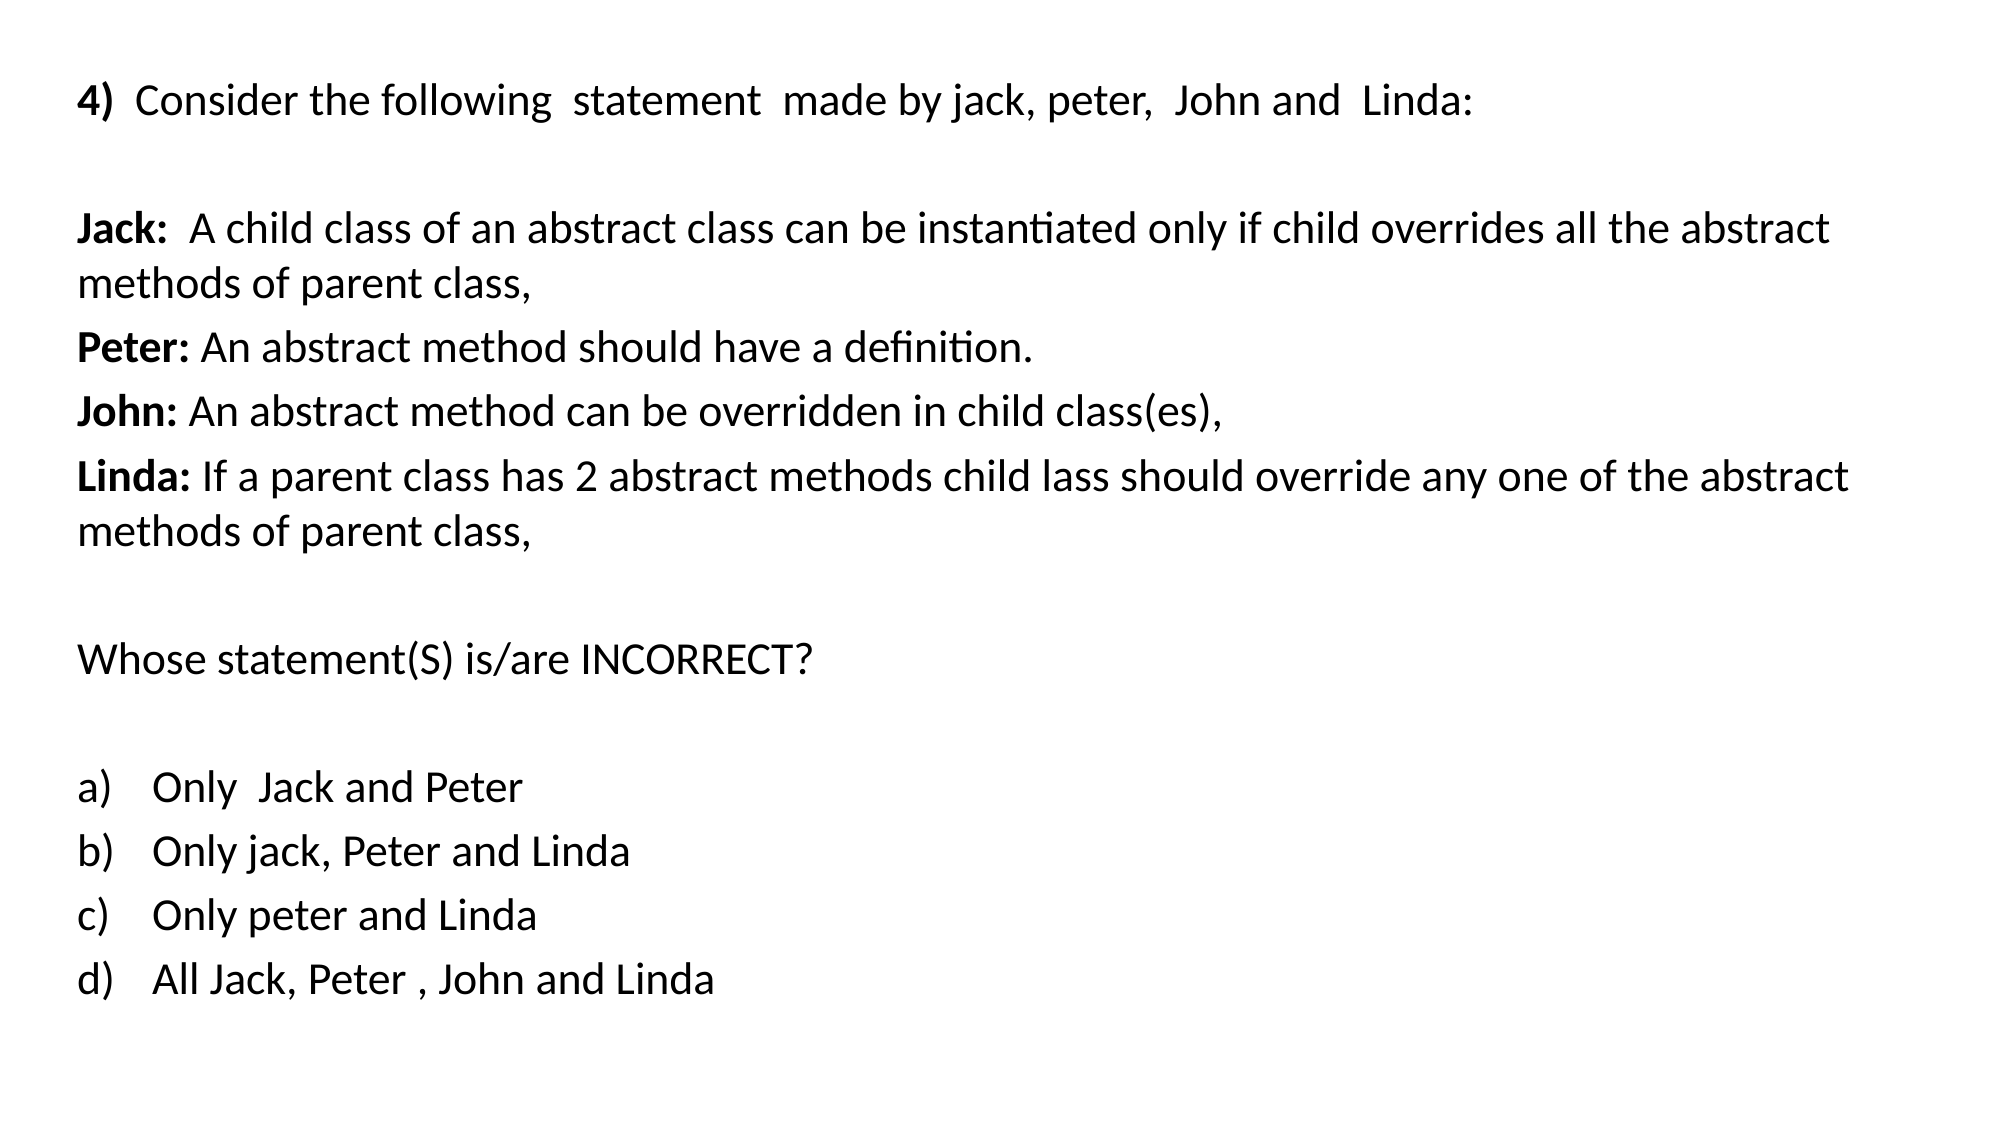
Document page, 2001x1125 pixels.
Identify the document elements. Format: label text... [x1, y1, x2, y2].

list 4) Consider the following statement made by jack, peter, John and Linda: Jack: A child class of an abstract class can be instantiated only if child overrides all the abstract methods of parent class, Peter: An abstract method should have a definition. John: An abstract method can be overridden in child class(es), Linda: If a parent class has 2 abstract methods child lass should override any one of the abstract methods of parent class, Whose statement(S) is/are INCORRECT? Only Jack and Peter Only jack, Peter and Linda Only peter and Linda All Jack, Peter , John and Linda [62, 62, 1976, 1083]
